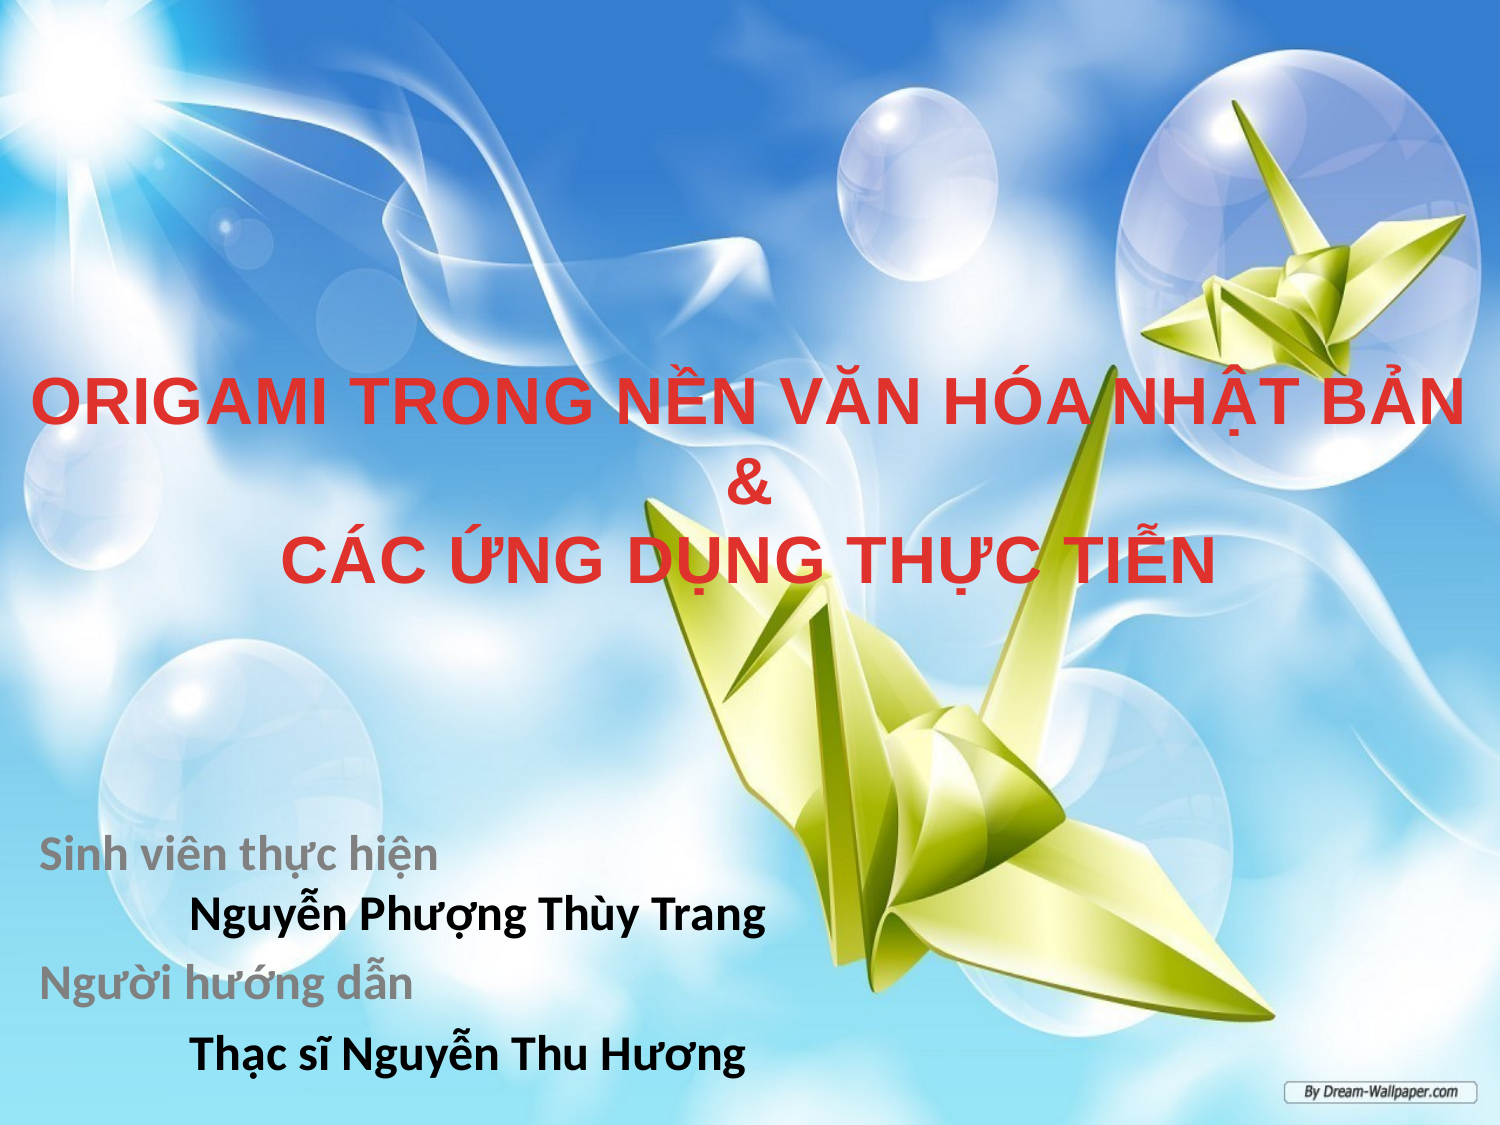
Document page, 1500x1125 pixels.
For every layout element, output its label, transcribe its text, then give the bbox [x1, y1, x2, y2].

subtitle Sinh viên thực hiện Nguyễn Phượng Thùy Trang Người hướng dẫn Thạc sĩ Nguyễn Thu Hương [24, 812, 826, 1101]
picture [0, 0, 1500, 349]
text_box ORIGAMI TRONG NỀN VĂN HÓA NHẬT BẢN & CÁC ỨNG DỤNG THỰC TIỄN [0, 349, 1500, 605]
picture [0, 605, 1500, 1125]
